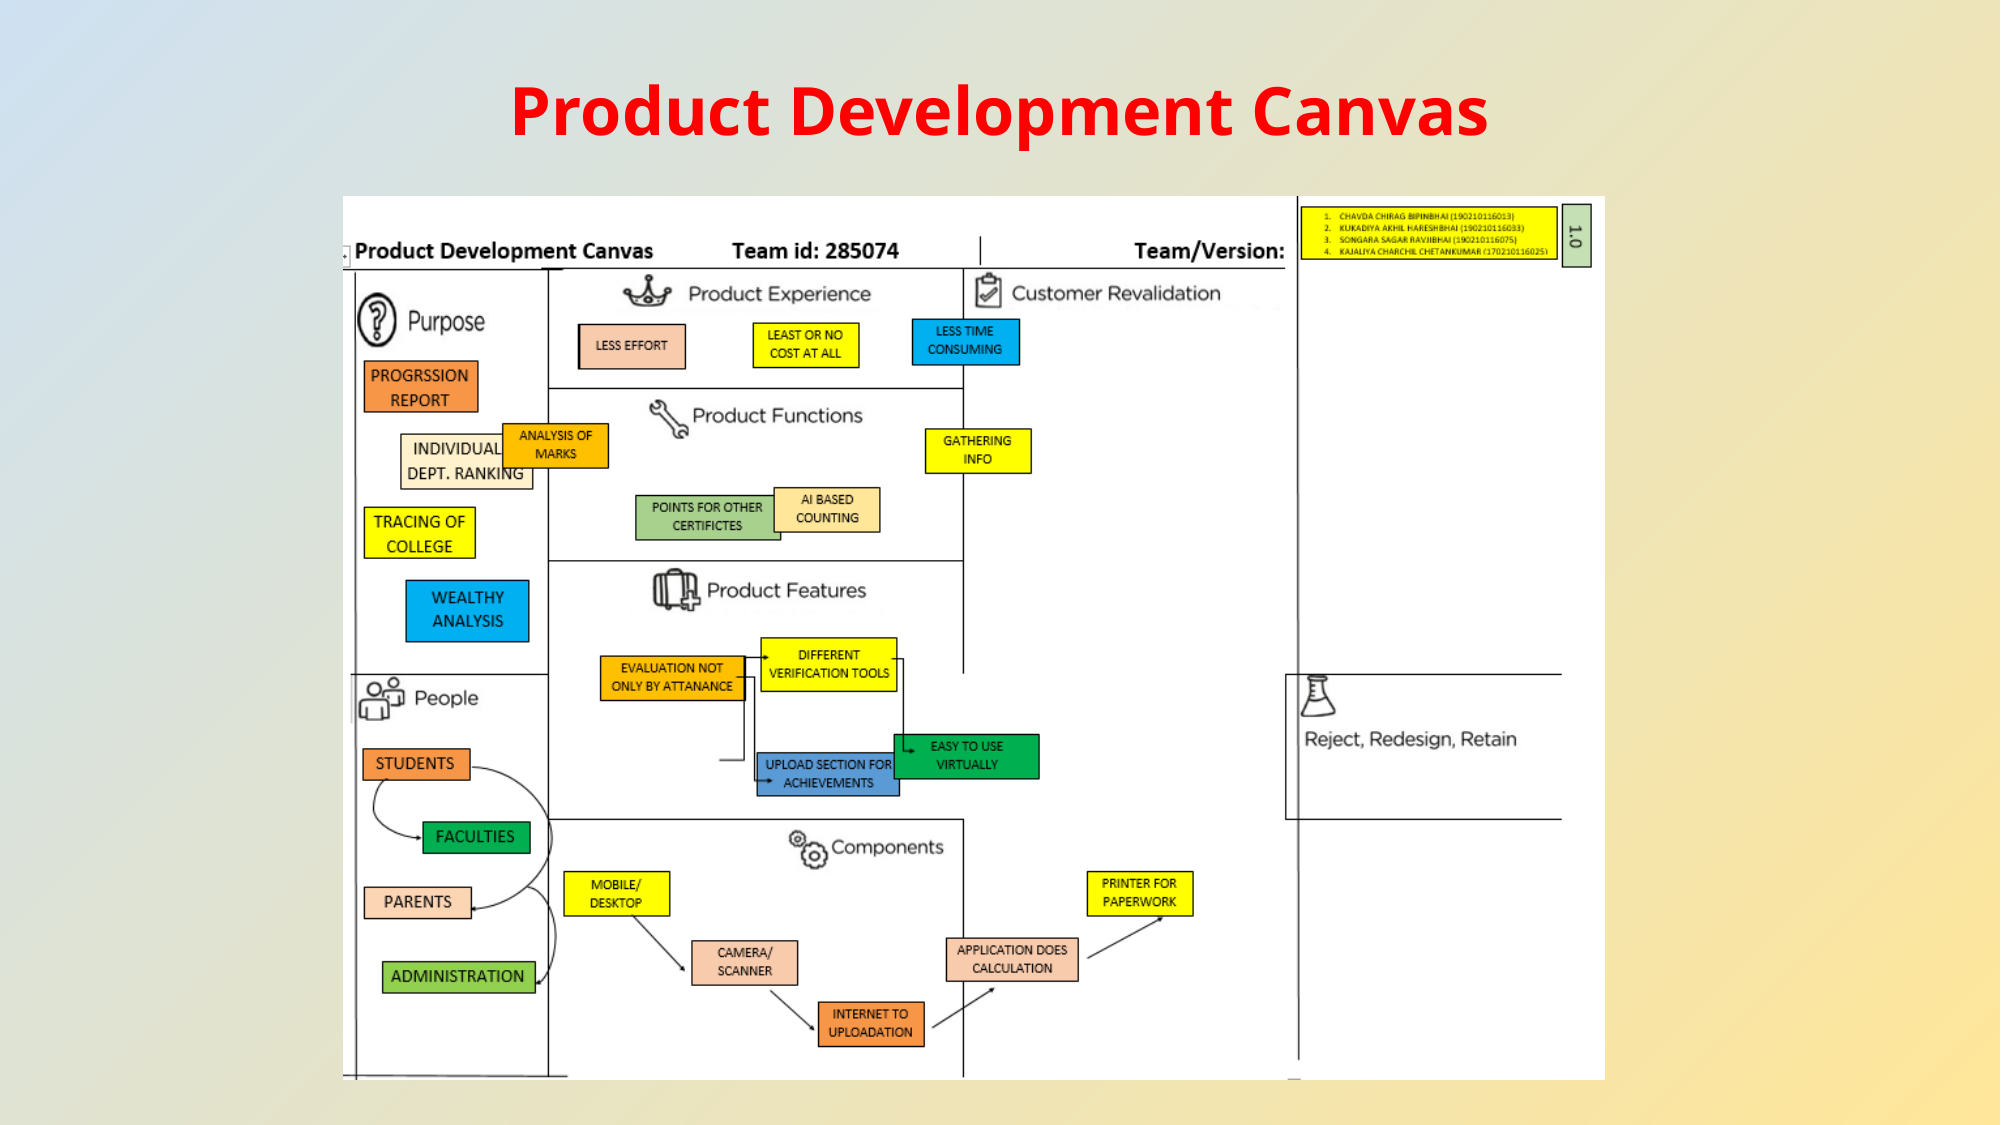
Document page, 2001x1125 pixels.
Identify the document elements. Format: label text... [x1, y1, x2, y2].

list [343, 196, 1605, 1080]
title Product Development Canvas [137, 59, 1863, 169]
